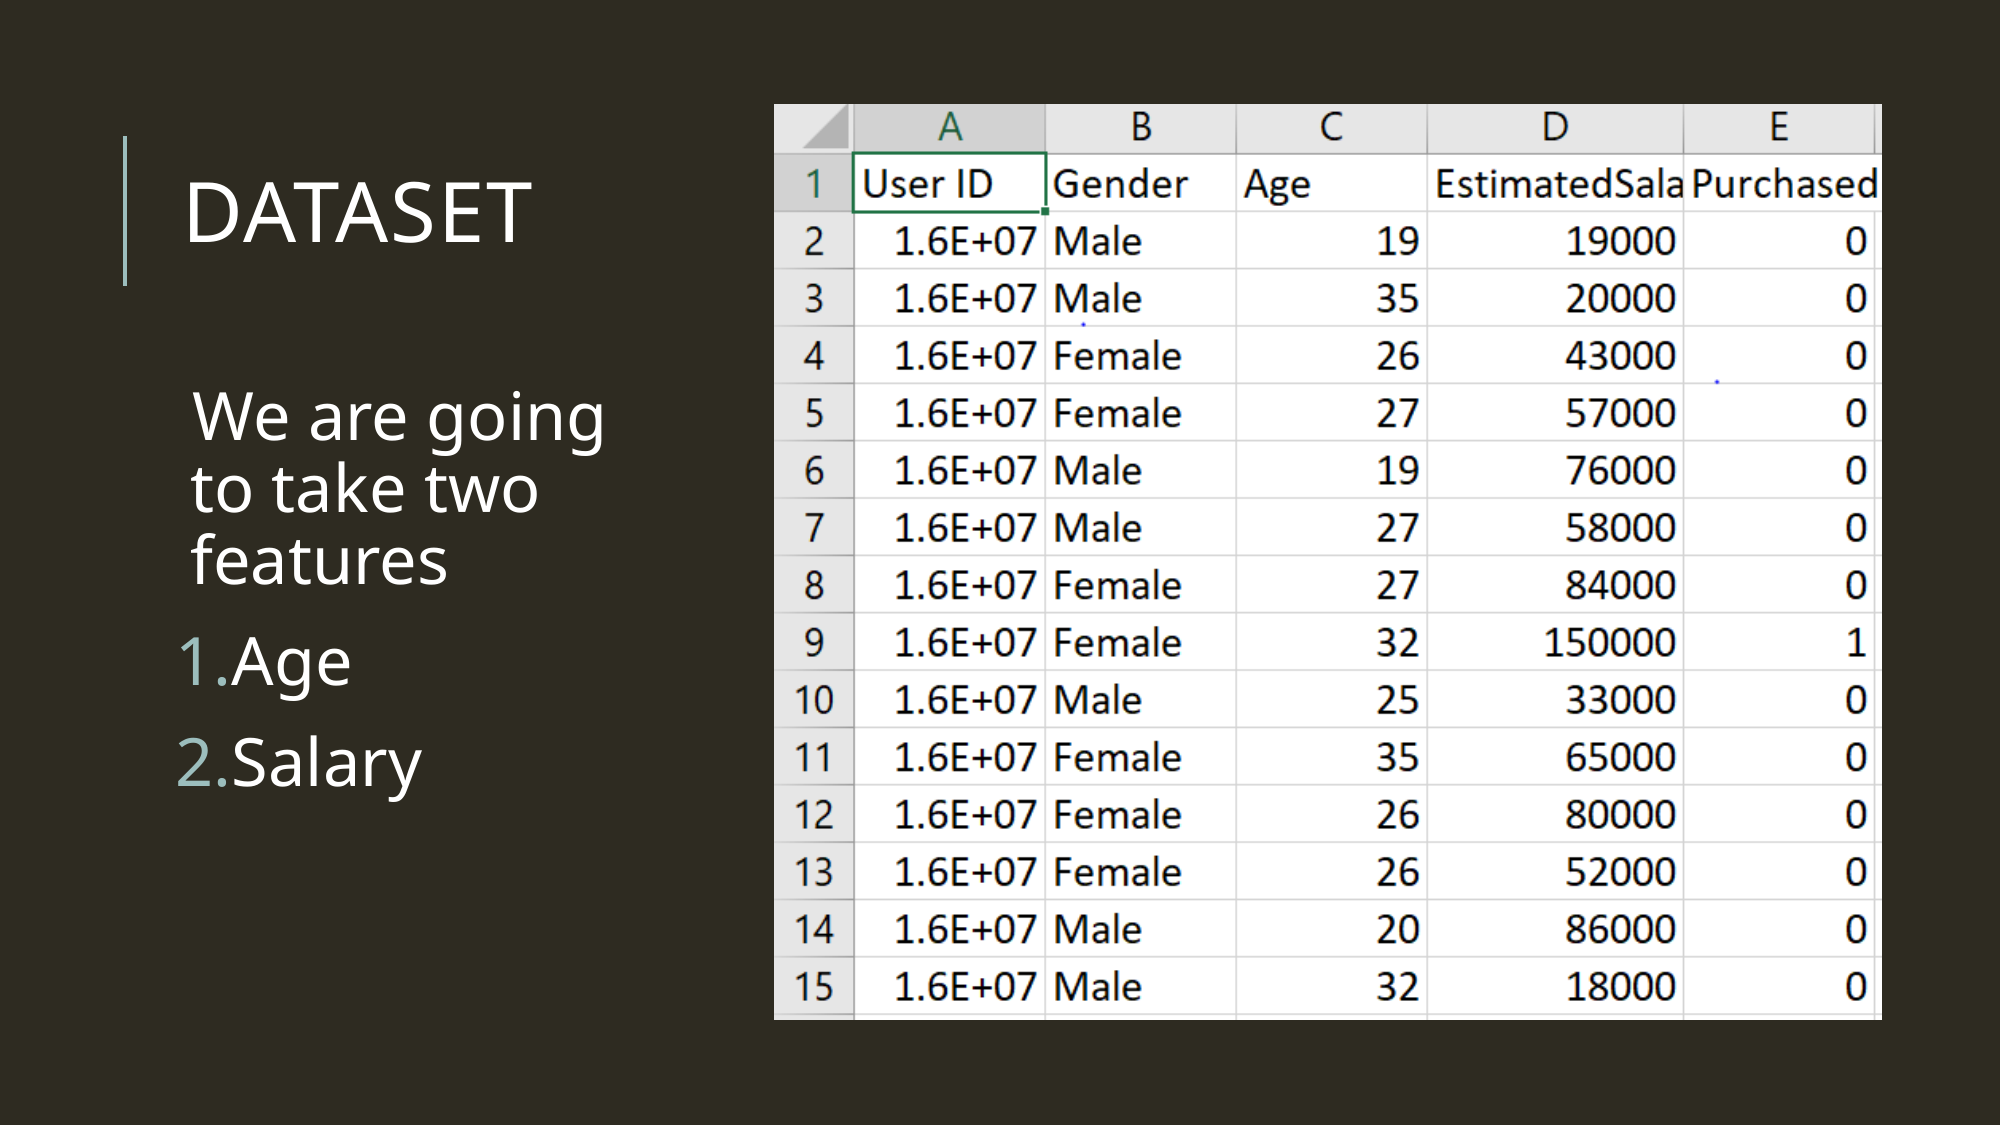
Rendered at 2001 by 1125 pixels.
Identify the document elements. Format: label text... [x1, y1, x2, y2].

picture [774, 104, 1883, 1021]
title Dataset [168, 96, 682, 342]
list We are going to take two features Age Salary [168, 375, 682, 1020]
